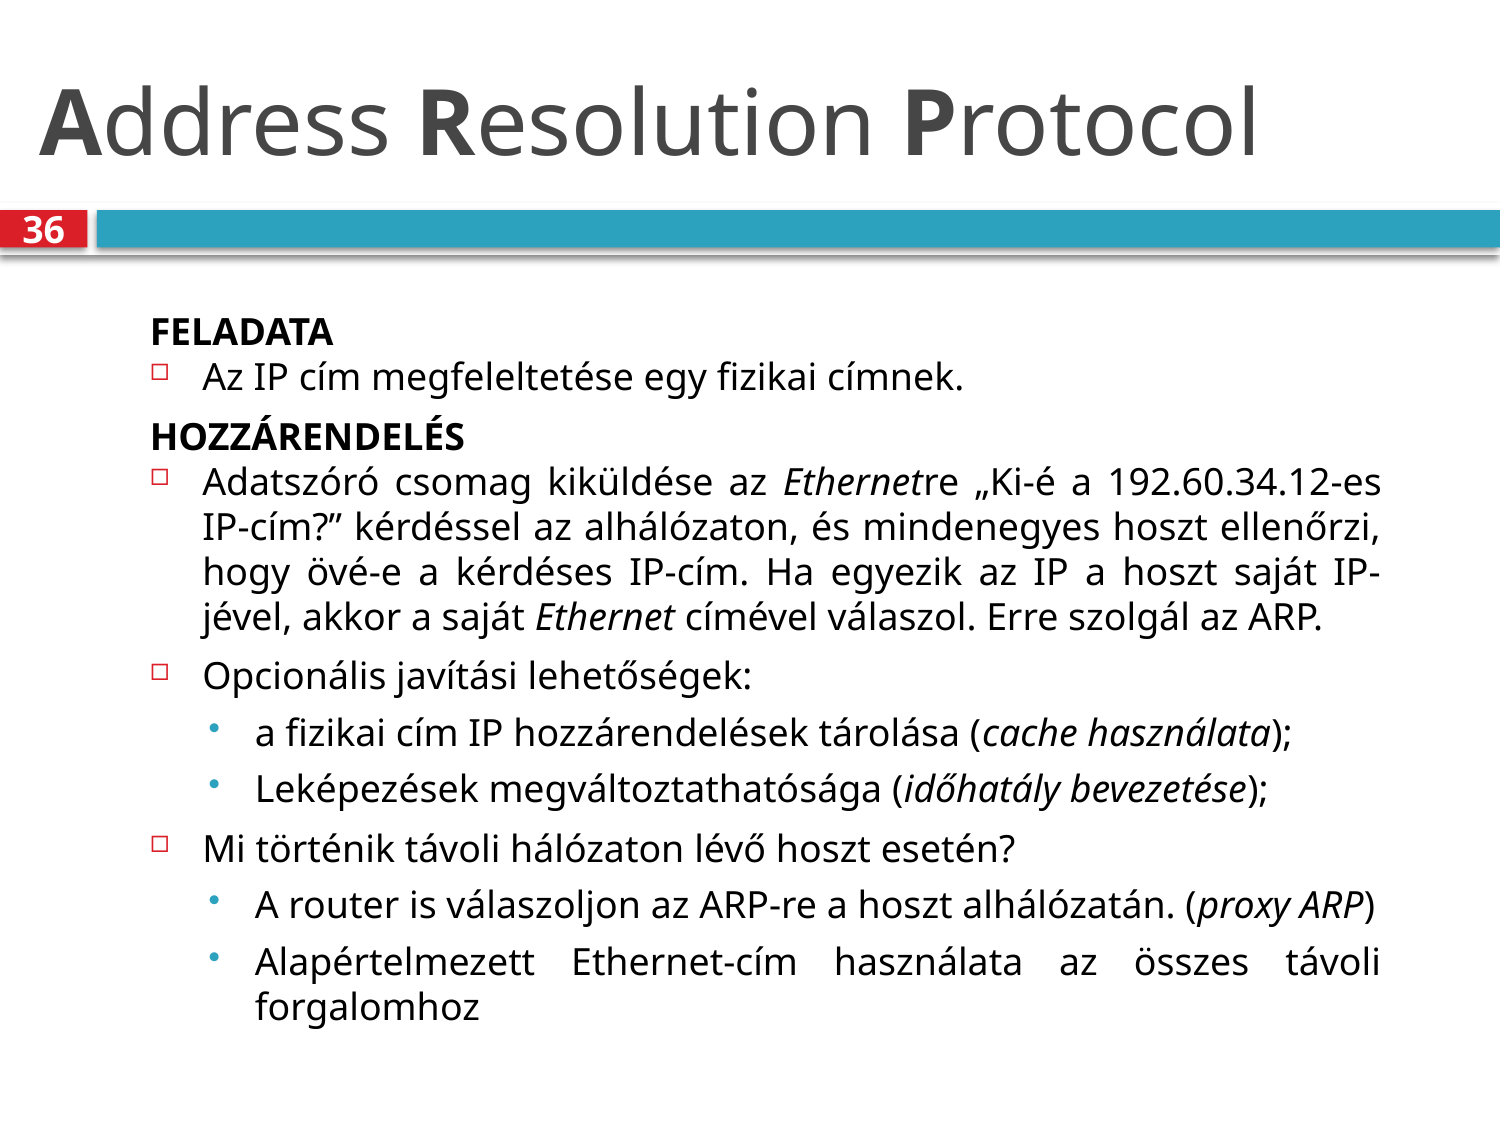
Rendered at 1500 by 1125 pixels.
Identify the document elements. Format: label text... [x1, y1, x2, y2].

list Feladata Az IP cím megfeleltetése egy fizikai címnek. Hozzárendelés Adatszóró csomag kiküldése az Ethernetre „Ki-é a 192.60.34.12-es IP-cím?” kérdéssel az alhálózaton, és mindenegyes hoszt ellenőrzi, hogy övé-e a kérdéses IP-cím. Ha egyezik az IP a hoszt saját IP-jével, akkor a saját Ethernet címével válaszol. Erre szolgál az ARP. Opcionális javítási lehetőségek: a fizikai cím IP hozzárendelések tárolása (cache használata); Leképezések megváltoztathatósága (időhatály bevezetése); Mi történik távoli hálózaton lévő hoszt esetén? A router is válaszoljon az ARP-re a hoszt alhálózatán. (proxy ARP) Alapértelmezett Ethernet-cím használata az összes távoli forgalomhoz [135, 300, 1397, 1031]
slide_number 36 [0, 206, 88, 257]
title Address Resolution Protocol [24, 37, 1475, 200]
